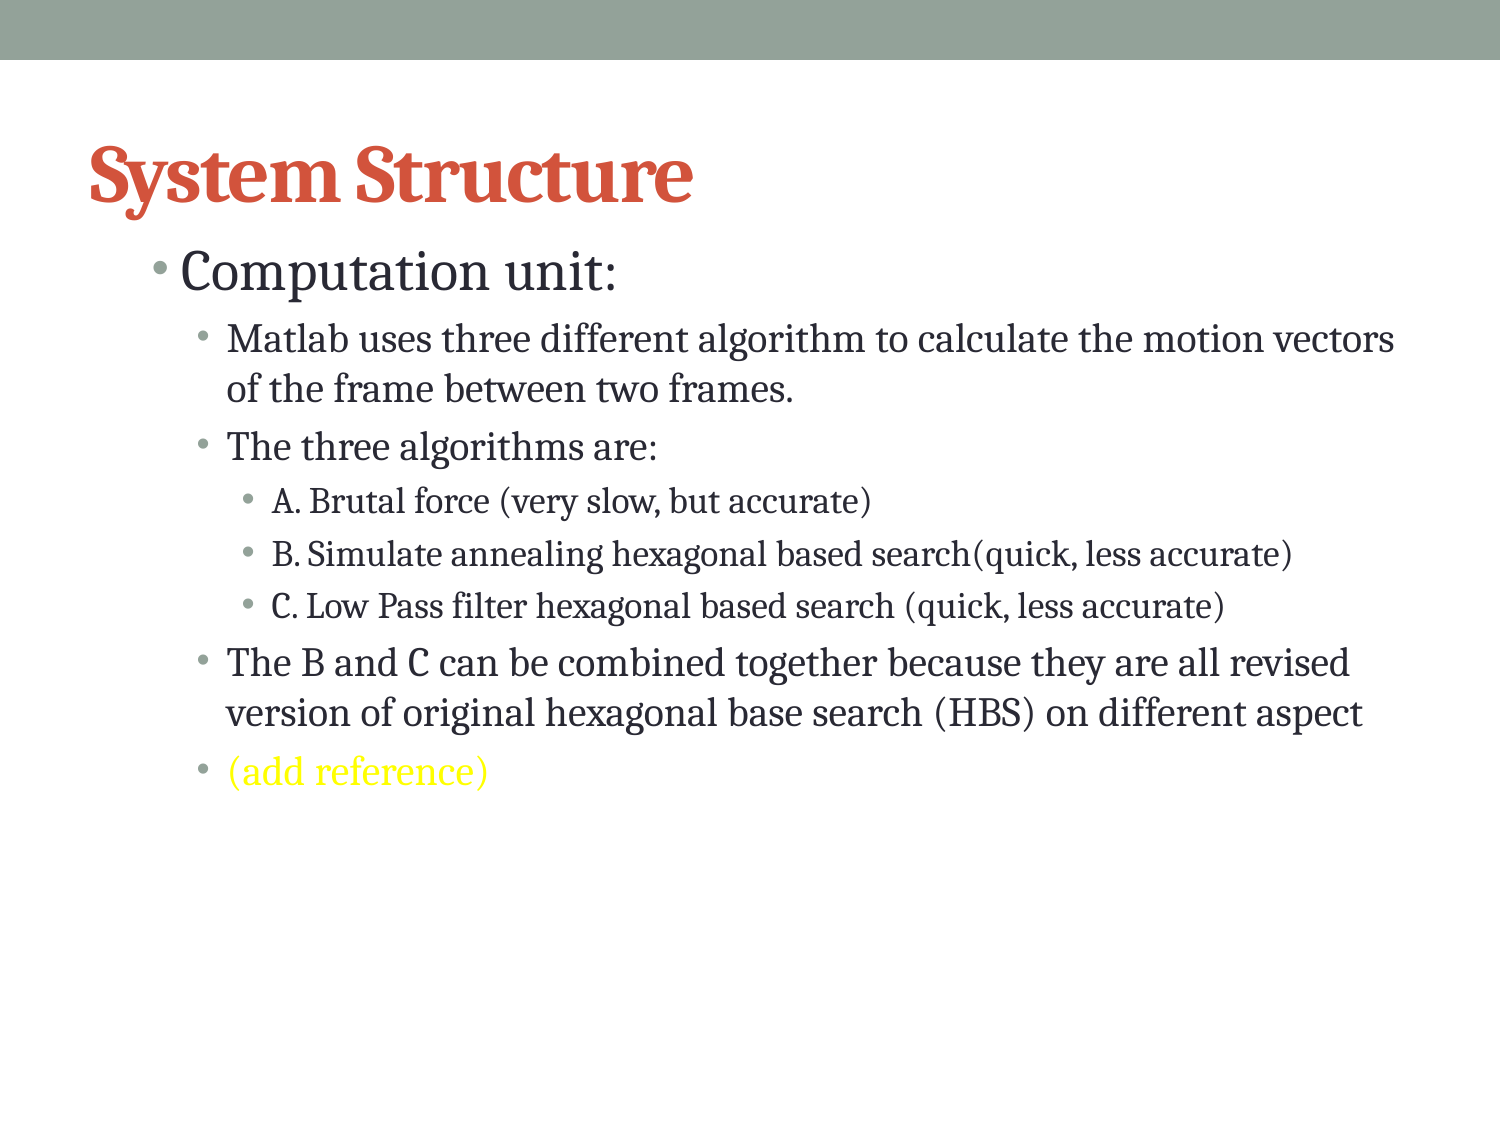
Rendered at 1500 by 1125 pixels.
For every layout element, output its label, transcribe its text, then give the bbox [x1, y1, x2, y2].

list Computation unit: Matlab uses three different algorithm to calculate the motion vectors of the frame between two frames. The three algorithms are: A. Brutal force (very slow, but accurate) B. Simulate annealing hexagonal based search(quick, less accurate) C. Low Pass filter hexagonal based search (quick, less accurate) The B and C can be combined together because they are all revised version of original hexagonal base search (HBS) on different aspect (add reference) [91, 224, 1442, 945]
title System Structure [75, 87, 1425, 250]
